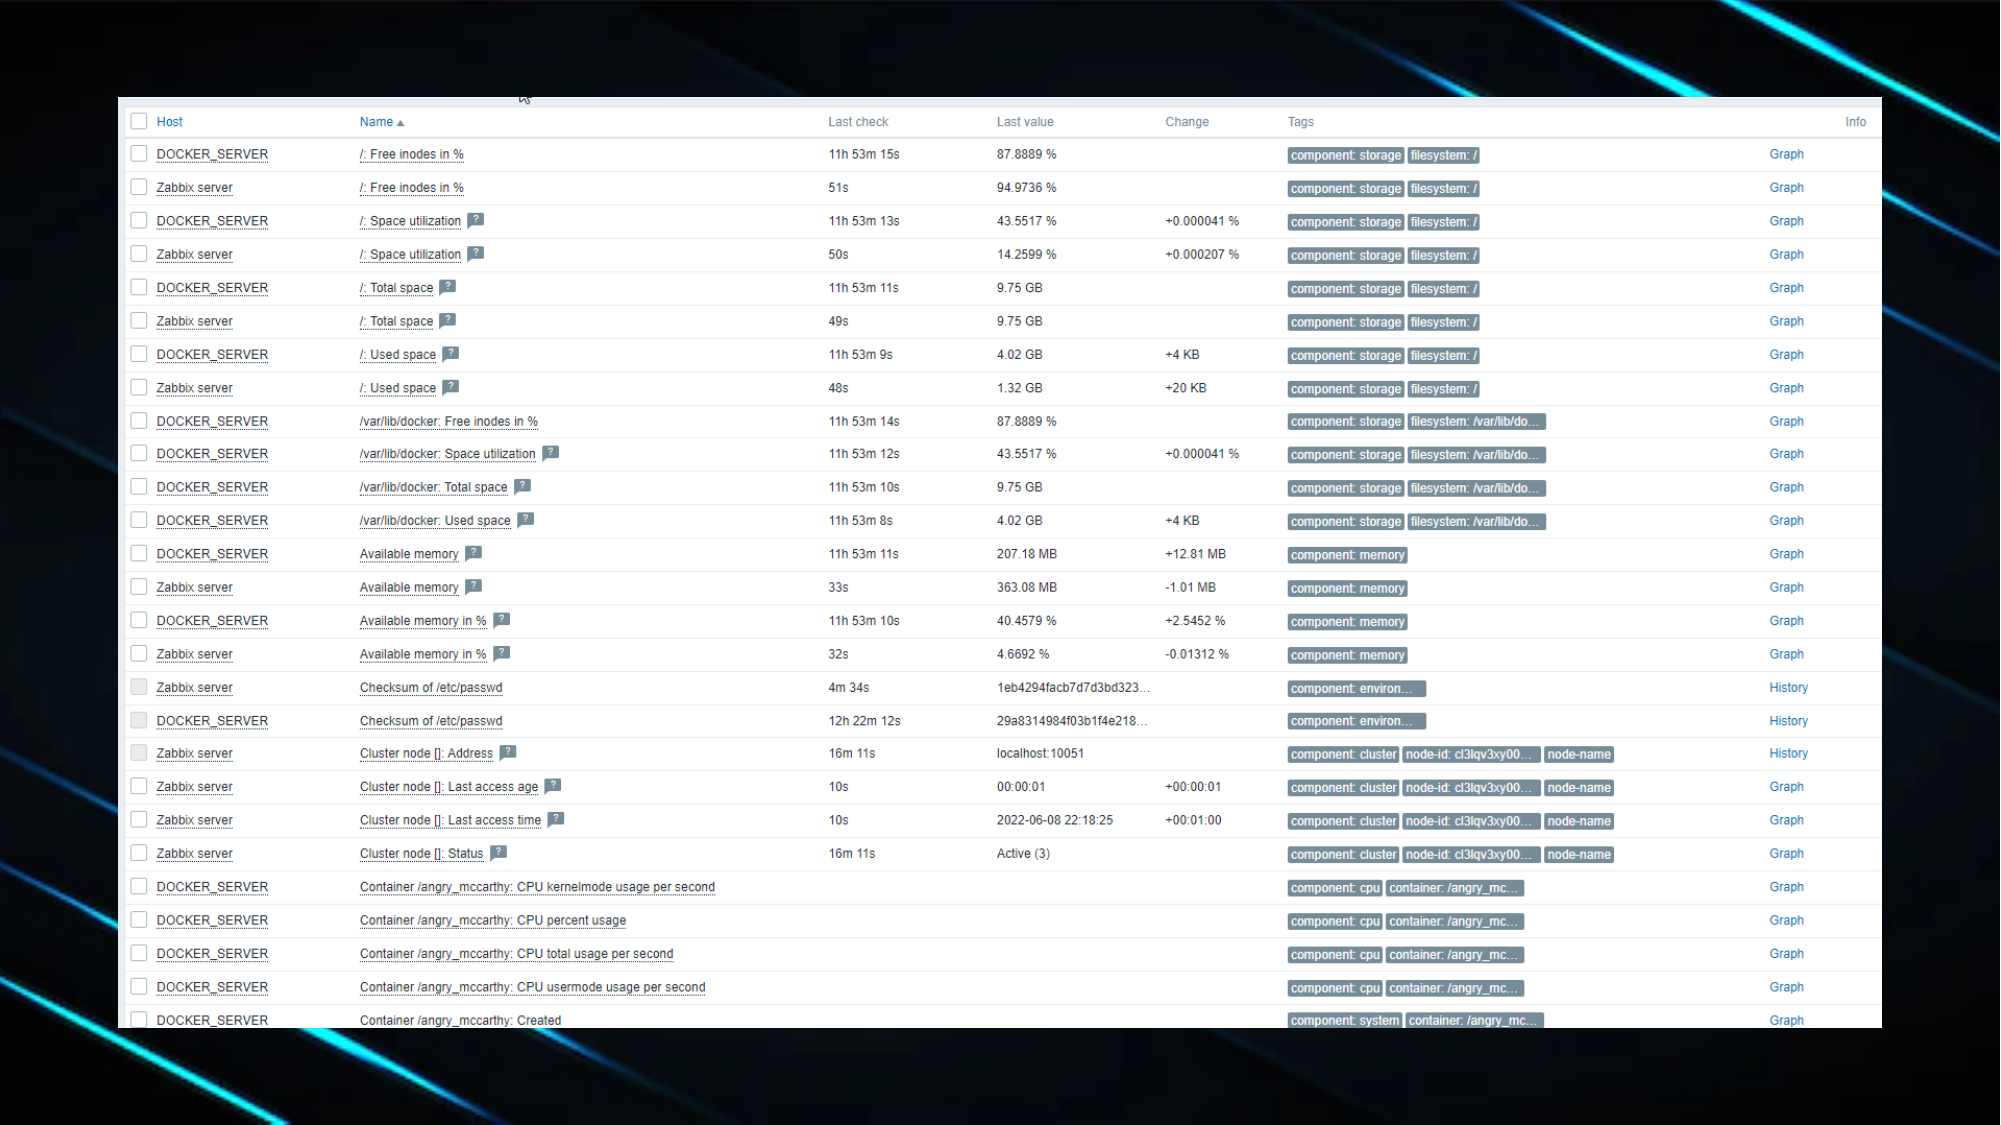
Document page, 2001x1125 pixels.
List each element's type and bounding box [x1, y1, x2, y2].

picture [0, 0, 2000, 1125]
list [118, 97, 1882, 1028]
